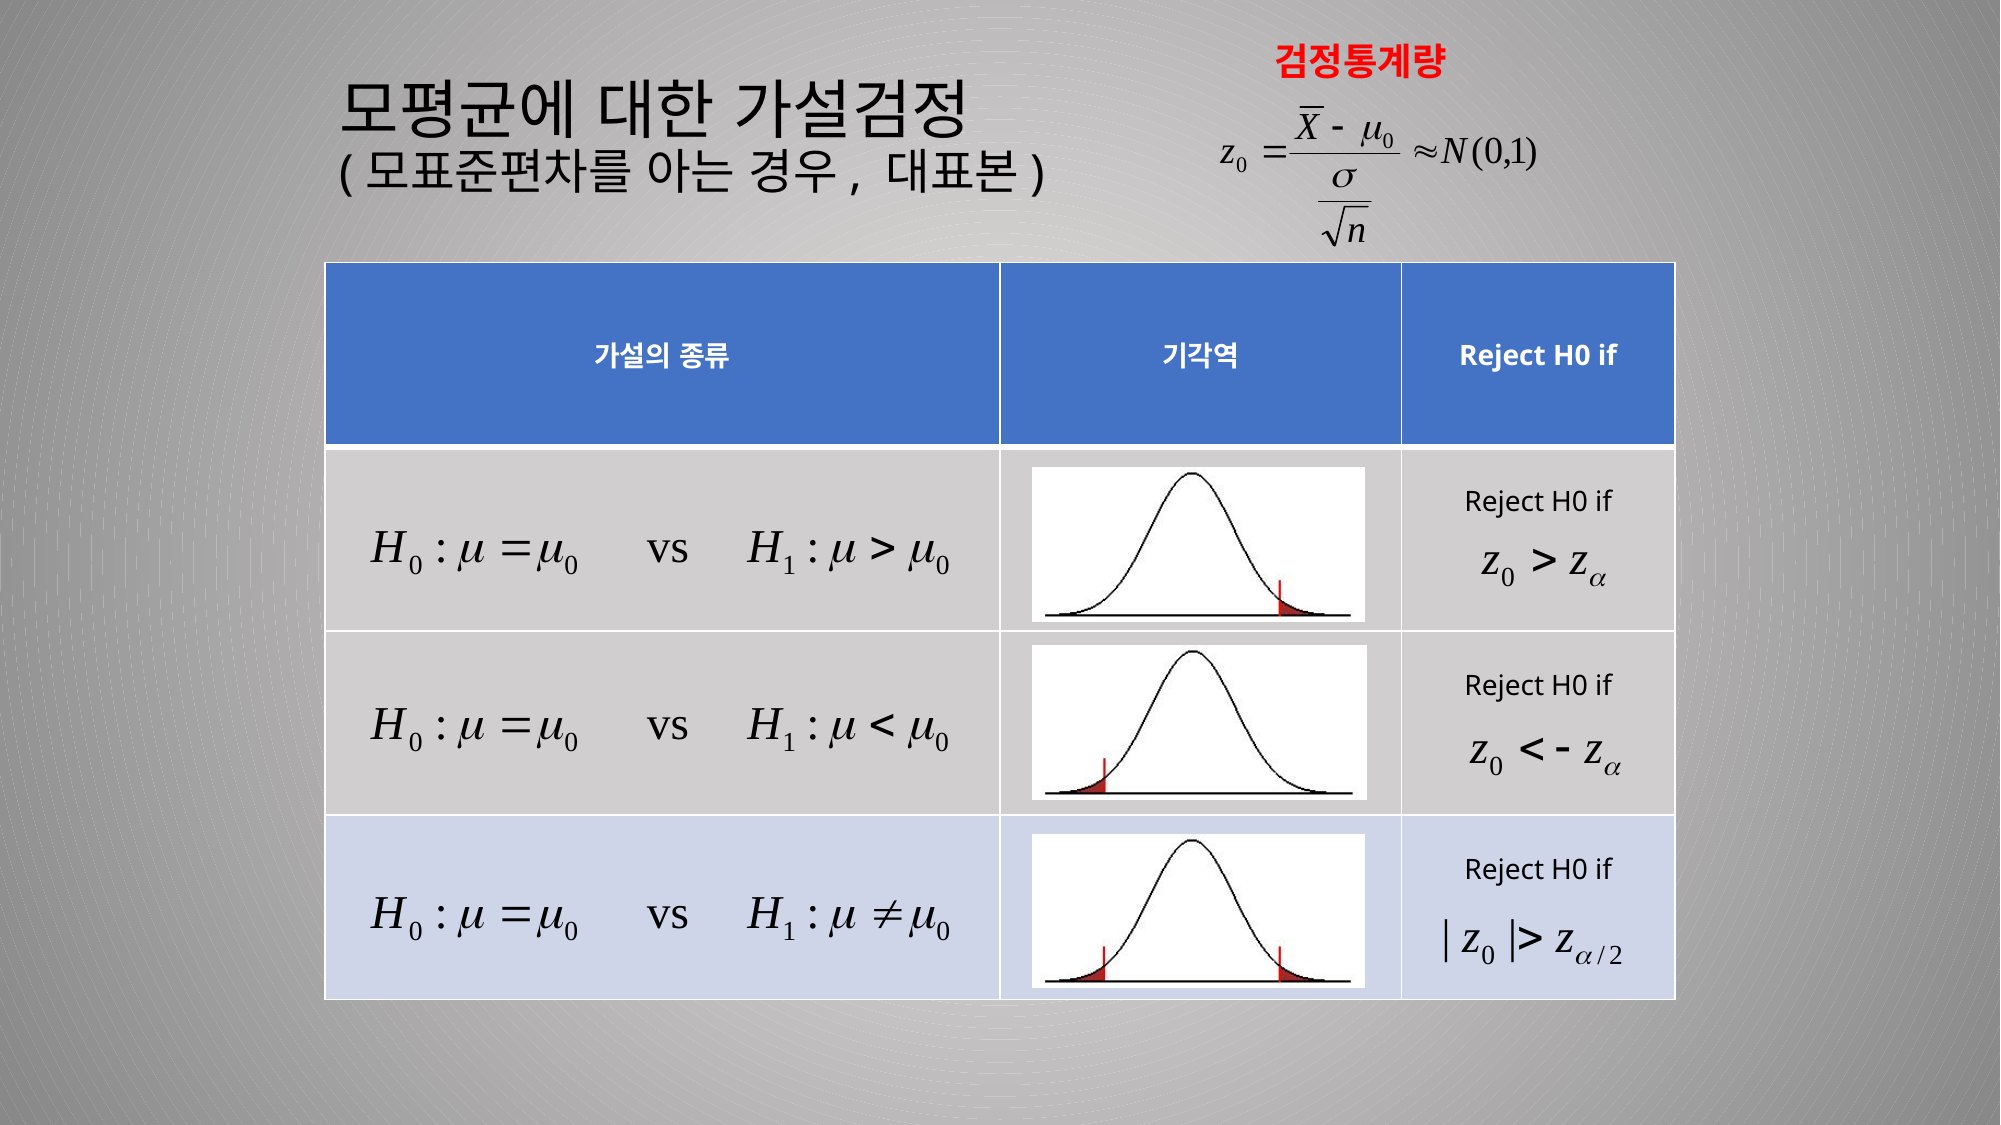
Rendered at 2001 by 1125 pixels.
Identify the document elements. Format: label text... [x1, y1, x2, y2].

table_cell Reject H0 if [1402, 632, 1674, 814]
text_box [1460, 716, 1630, 787]
table_header Reject H0 if [1402, 263, 1674, 444]
table_cell [326, 816, 999, 999]
table_cell [326, 632, 999, 814]
title 모평균에 대한 가설검정 (모표준편차를 아는 경우, 대표본) [324, 45, 1083, 233]
table_cell [326, 450, 999, 630]
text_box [362, 881, 959, 953]
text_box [362, 692, 959, 764]
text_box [1212, 99, 1544, 256]
table_cell Reject H0 if [1402, 816, 1674, 999]
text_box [1032, 467, 1367, 988]
text_box 검정통계량 [1259, 30, 1603, 91]
table_cell [1001, 450, 1401, 630]
table_cell [1367, 632, 1401, 814]
table_cell Reject H0 if [1402, 450, 1674, 630]
table_cell [1001, 632, 1032, 814]
table_header 가설의 종류 [326, 263, 999, 444]
table_header 기각역 [1001, 263, 1401, 444]
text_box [1472, 526, 1619, 598]
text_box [362, 515, 959, 587]
table_cell [1001, 816, 1401, 999]
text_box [1437, 905, 1630, 976]
